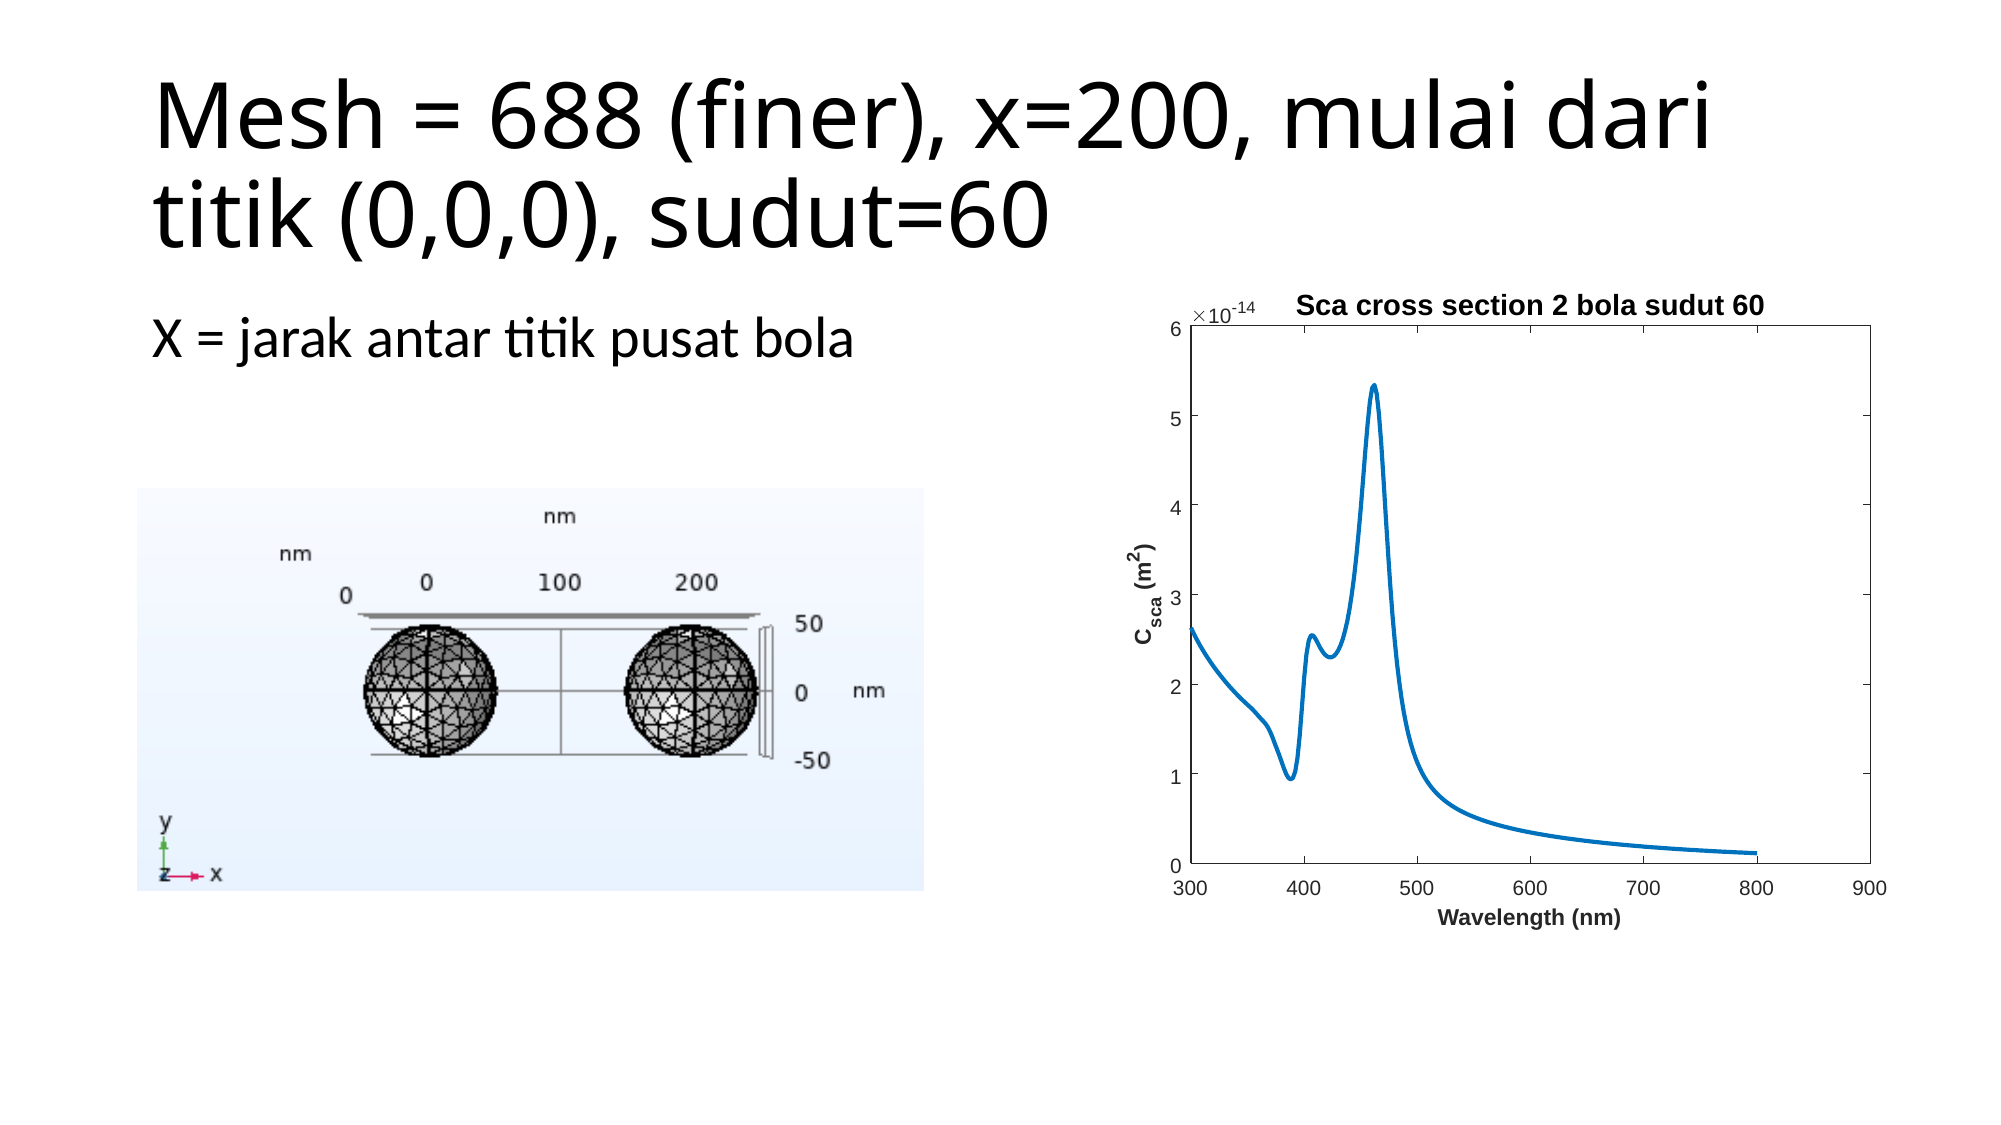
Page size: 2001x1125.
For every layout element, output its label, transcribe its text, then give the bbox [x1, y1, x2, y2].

title Mesh = 688 (finer), x=200, mulai dari titik (0,0,0), sudut=60 [137, 59, 1863, 278]
list X = jarak antar titik pusat bola [137, 299, 1863, 1014]
picture [1076, 277, 1952, 934]
picture [137, 488, 924, 891]
